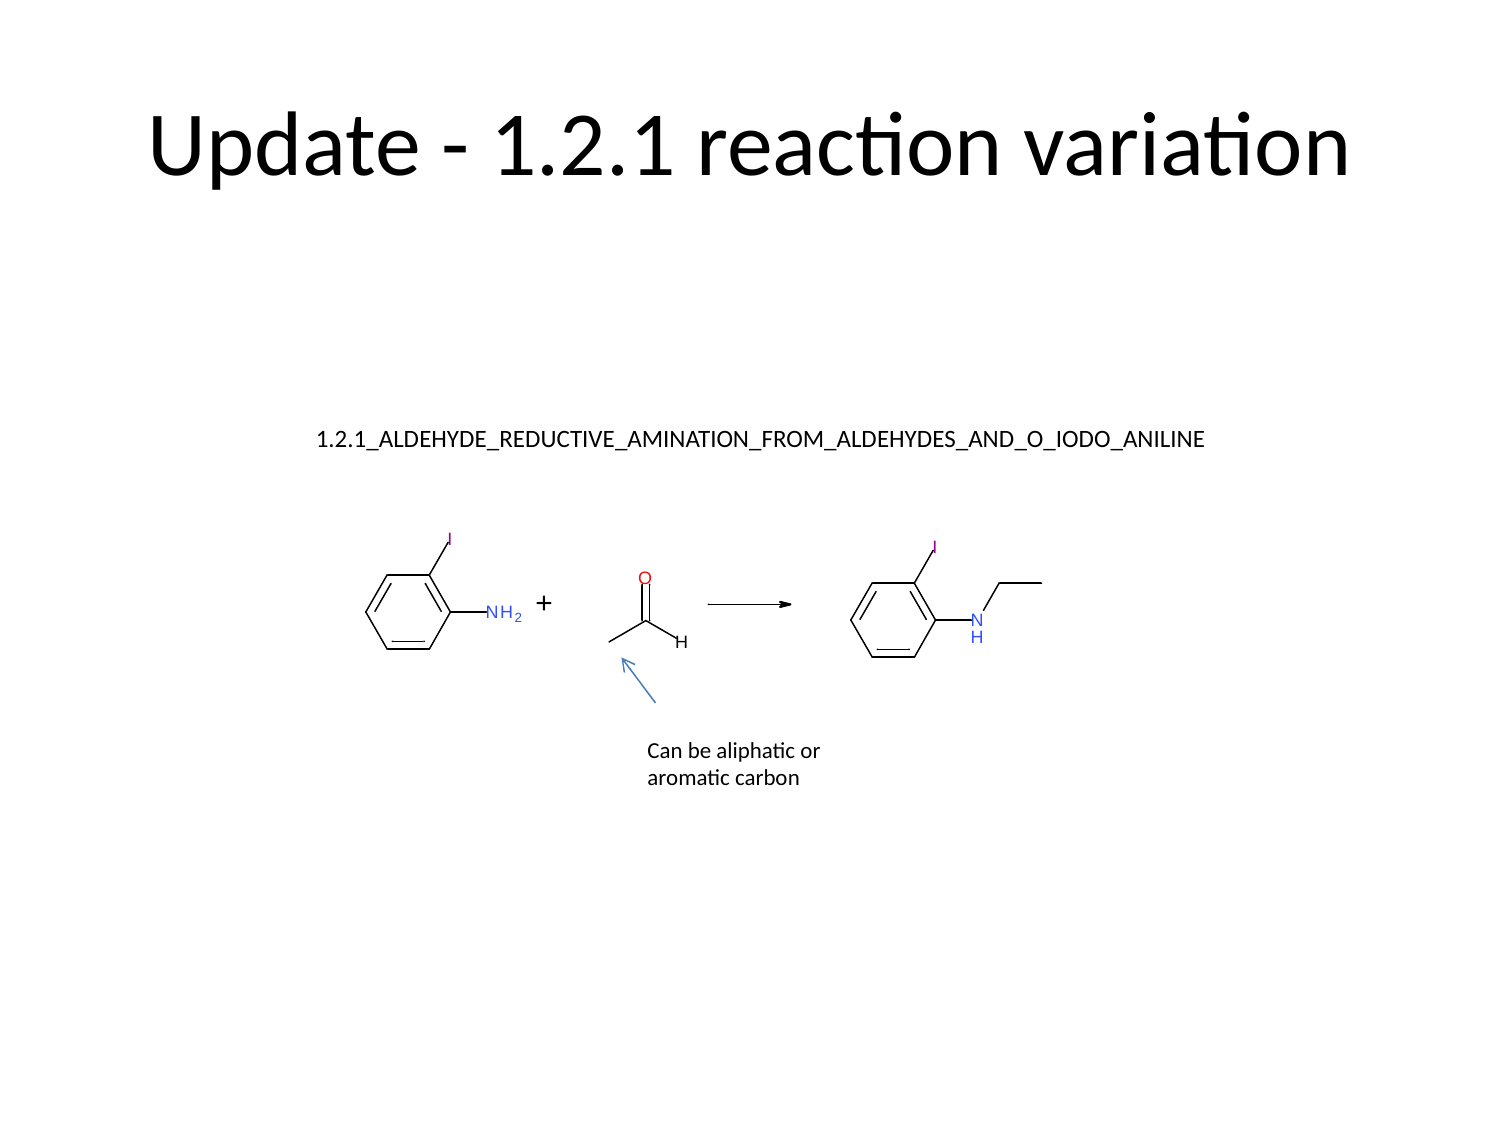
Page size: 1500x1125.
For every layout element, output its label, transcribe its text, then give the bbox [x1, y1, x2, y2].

text_box Can be aliphatic or aromatic carbon [632, 728, 857, 798]
text_box 1.2.1_ALDEHYDE_REDUCTIVE_AMINATION_FROM_ALDEHYDES_AND_O_IODO_ANILINE [301, 414, 1247, 460]
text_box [349, 517, 1056, 673]
title Update - 1.2.1 reaction variation [75, 45, 1425, 233]
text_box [621, 657, 656, 704]
